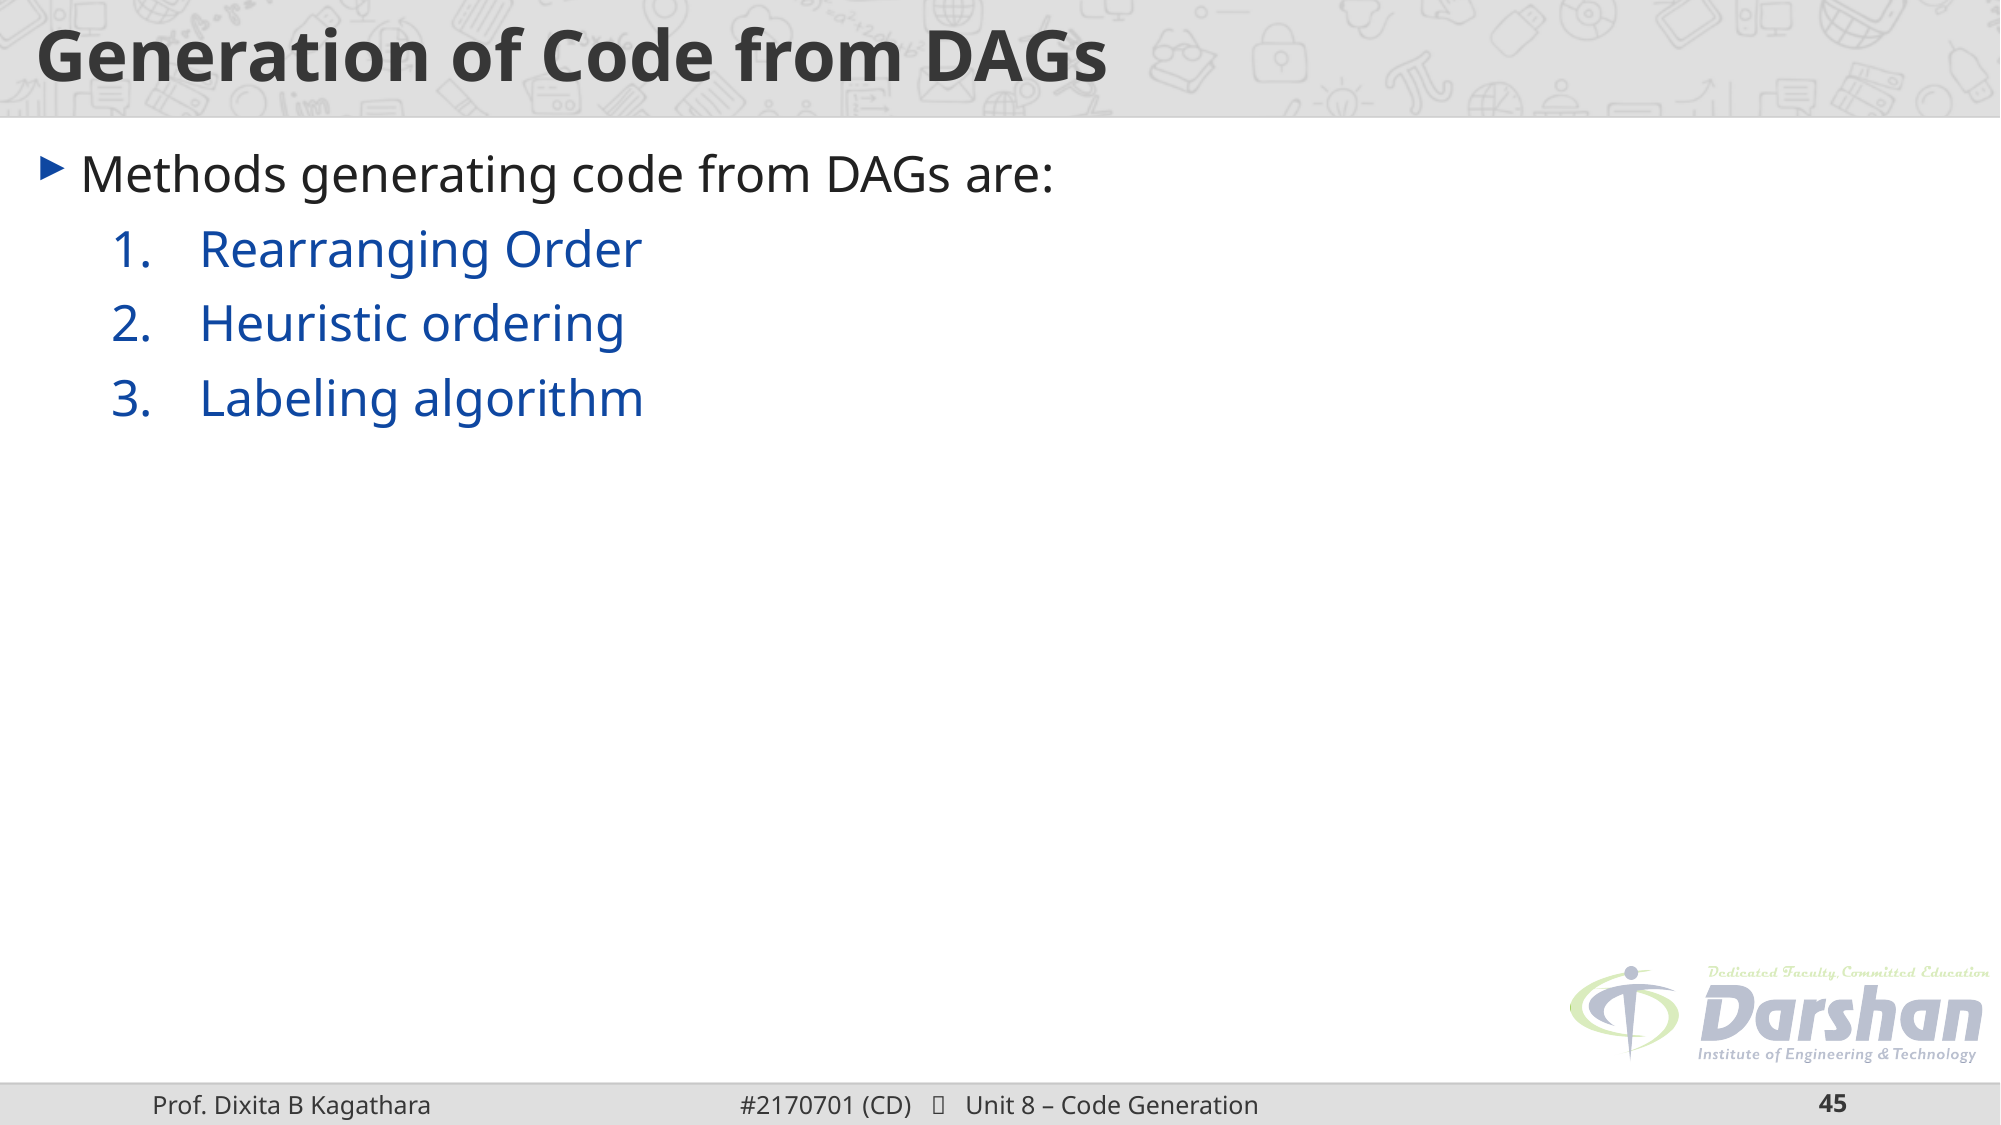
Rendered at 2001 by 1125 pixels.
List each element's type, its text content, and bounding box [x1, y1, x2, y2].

title Generation of Code from DAGs [0, 0, 2000, 117]
list Methods generating code from DAGs are: Rearranging Order Heuristic ordering Labeling algorithm [21, 141, 1979, 1059]
